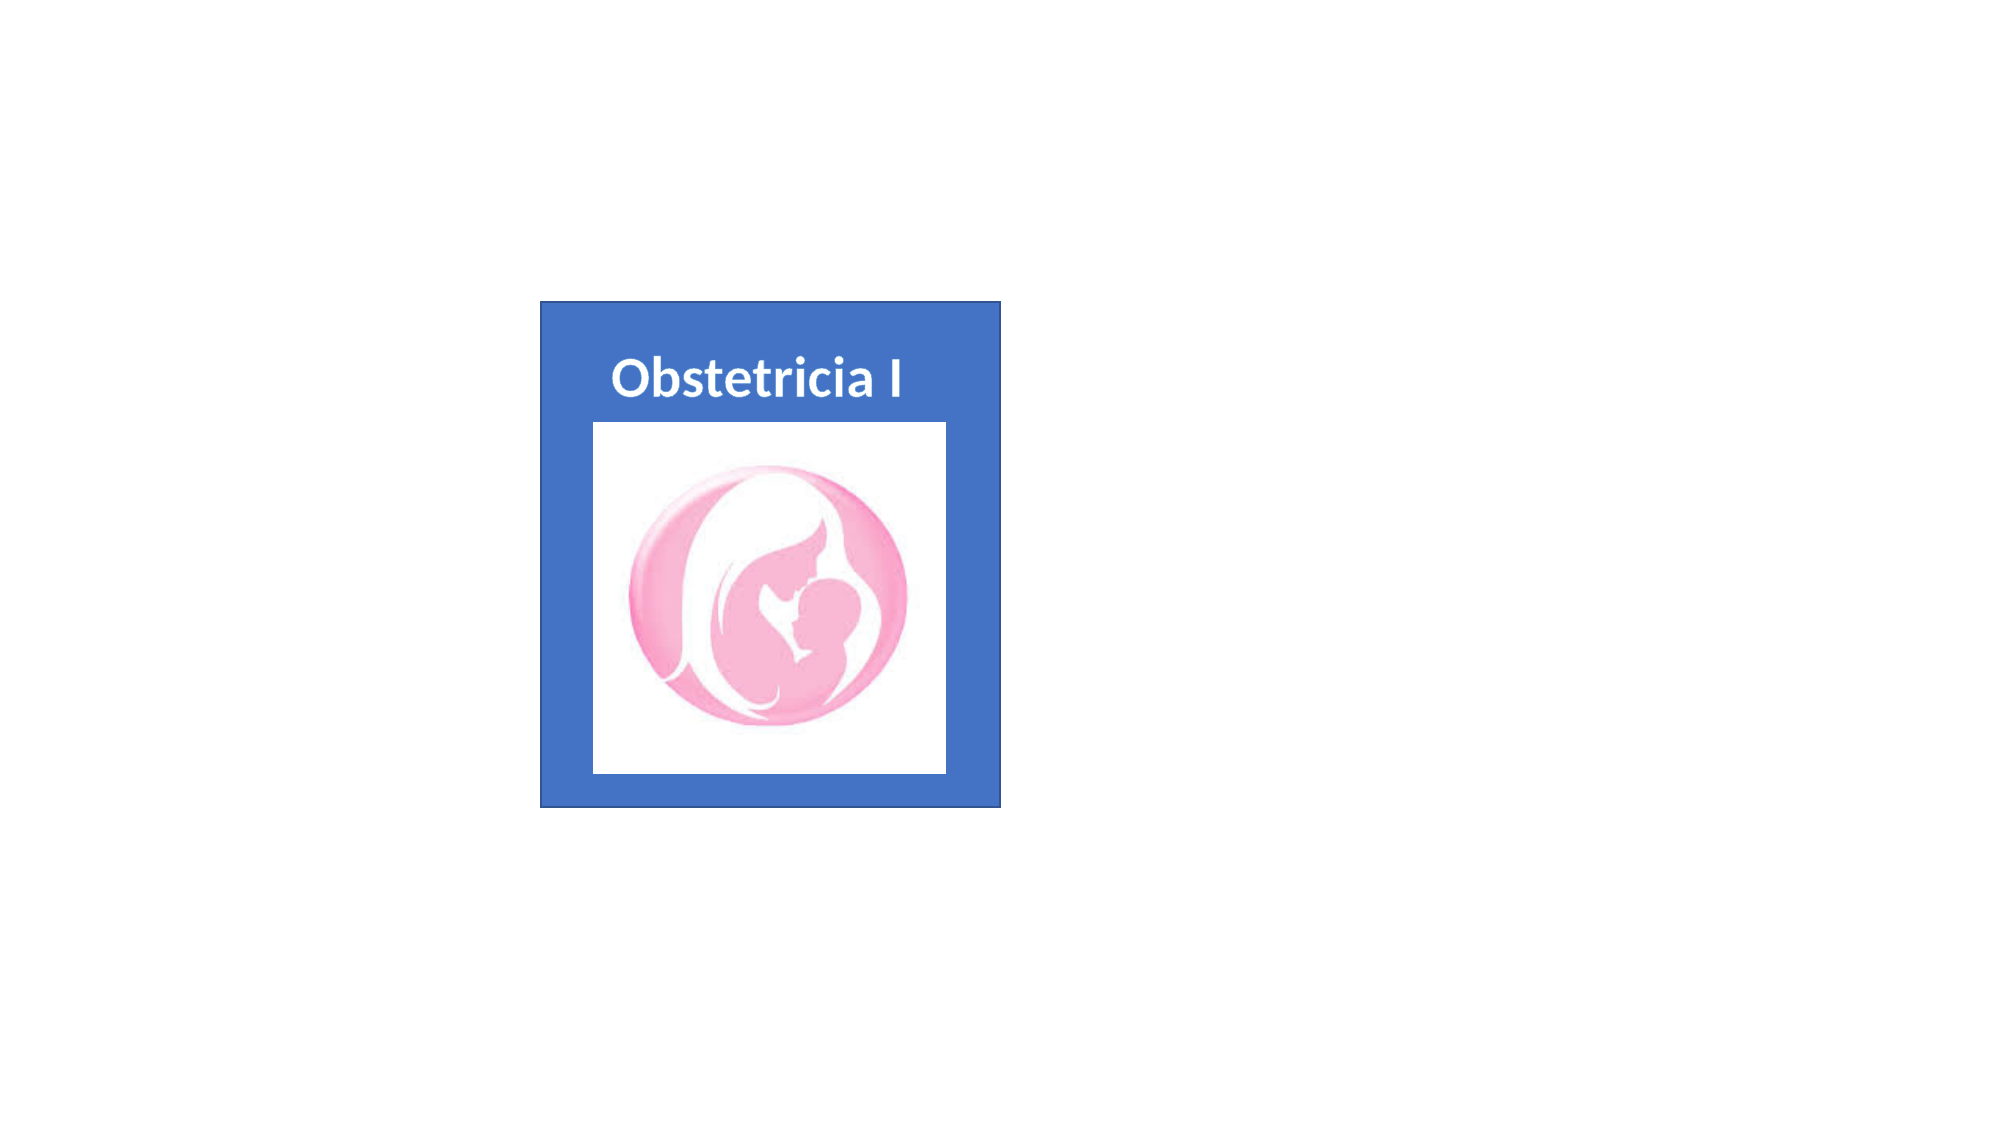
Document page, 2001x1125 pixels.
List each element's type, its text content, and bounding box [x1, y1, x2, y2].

picture [593, 422, 946, 774]
text_box Obstetricia I [595, 331, 919, 416]
text_box [540, 301, 1001, 808]
